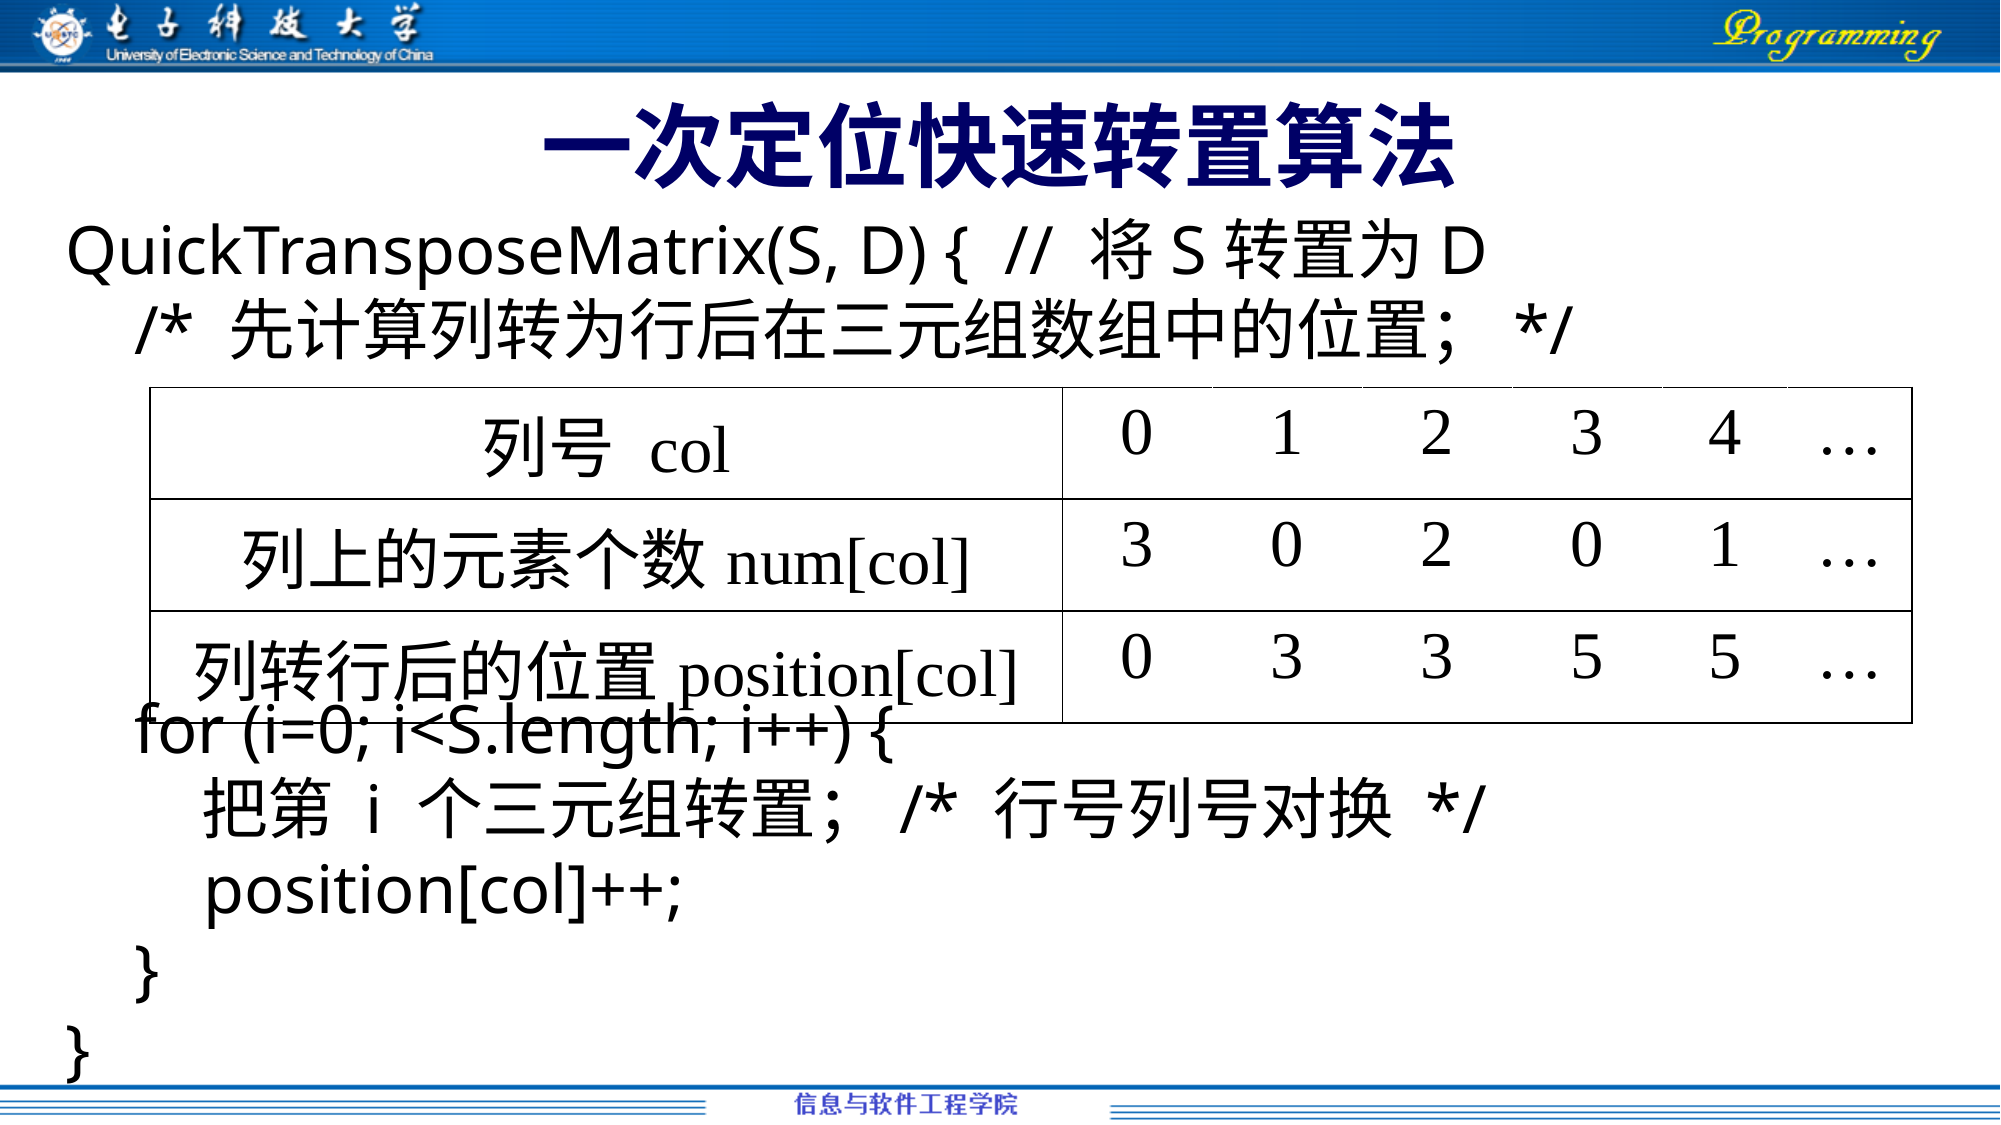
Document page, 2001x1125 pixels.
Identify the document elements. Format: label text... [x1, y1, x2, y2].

table_cell 0 [1513, 500, 1662, 610]
table_header 4 [1663, 388, 1787, 498]
table_cell 5 [1663, 612, 1787, 722]
table_header 0 [1063, 388, 1212, 498]
table_cell 3 [1063, 500, 1212, 610]
table_cell 2 [1363, 500, 1512, 610]
table_cell 3 [1213, 612, 1362, 722]
title 一次定位快速转置算法 [150, 87, 1850, 200]
list QuickTransposeMatrix(S, D) { // 将S转置为D /* 先计算列转为行后在三元组数组中的位置；*/ for (i=0; i<S.length; i++) { 把第 i 个三元组转置；/* 行号列号对换 */ position[col]++; } } [50, 200, 1975, 1050]
table_cell 1 [1663, 500, 1787, 610]
table_header 1 [1213, 388, 1362, 498]
table_cell 列转行后的位置position[col] [151, 612, 1062, 722]
table_cell 5 [1513, 612, 1662, 722]
table_header 列号 col [151, 388, 1062, 498]
table_header … [1788, 388, 1911, 498]
table_cell 0 [1063, 612, 1212, 722]
table_cell … [1788, 500, 1911, 610]
table_header 2 [1363, 388, 1512, 498]
table_header 3 [1513, 388, 1662, 498]
table_cell 0 [1213, 500, 1362, 610]
table_cell … [1788, 612, 1911, 722]
table_cell 列上的元素个数num[col] [151, 500, 1062, 610]
table_cell 3 [1363, 612, 1512, 722]
picture [0, 0, 2000, 1125]
